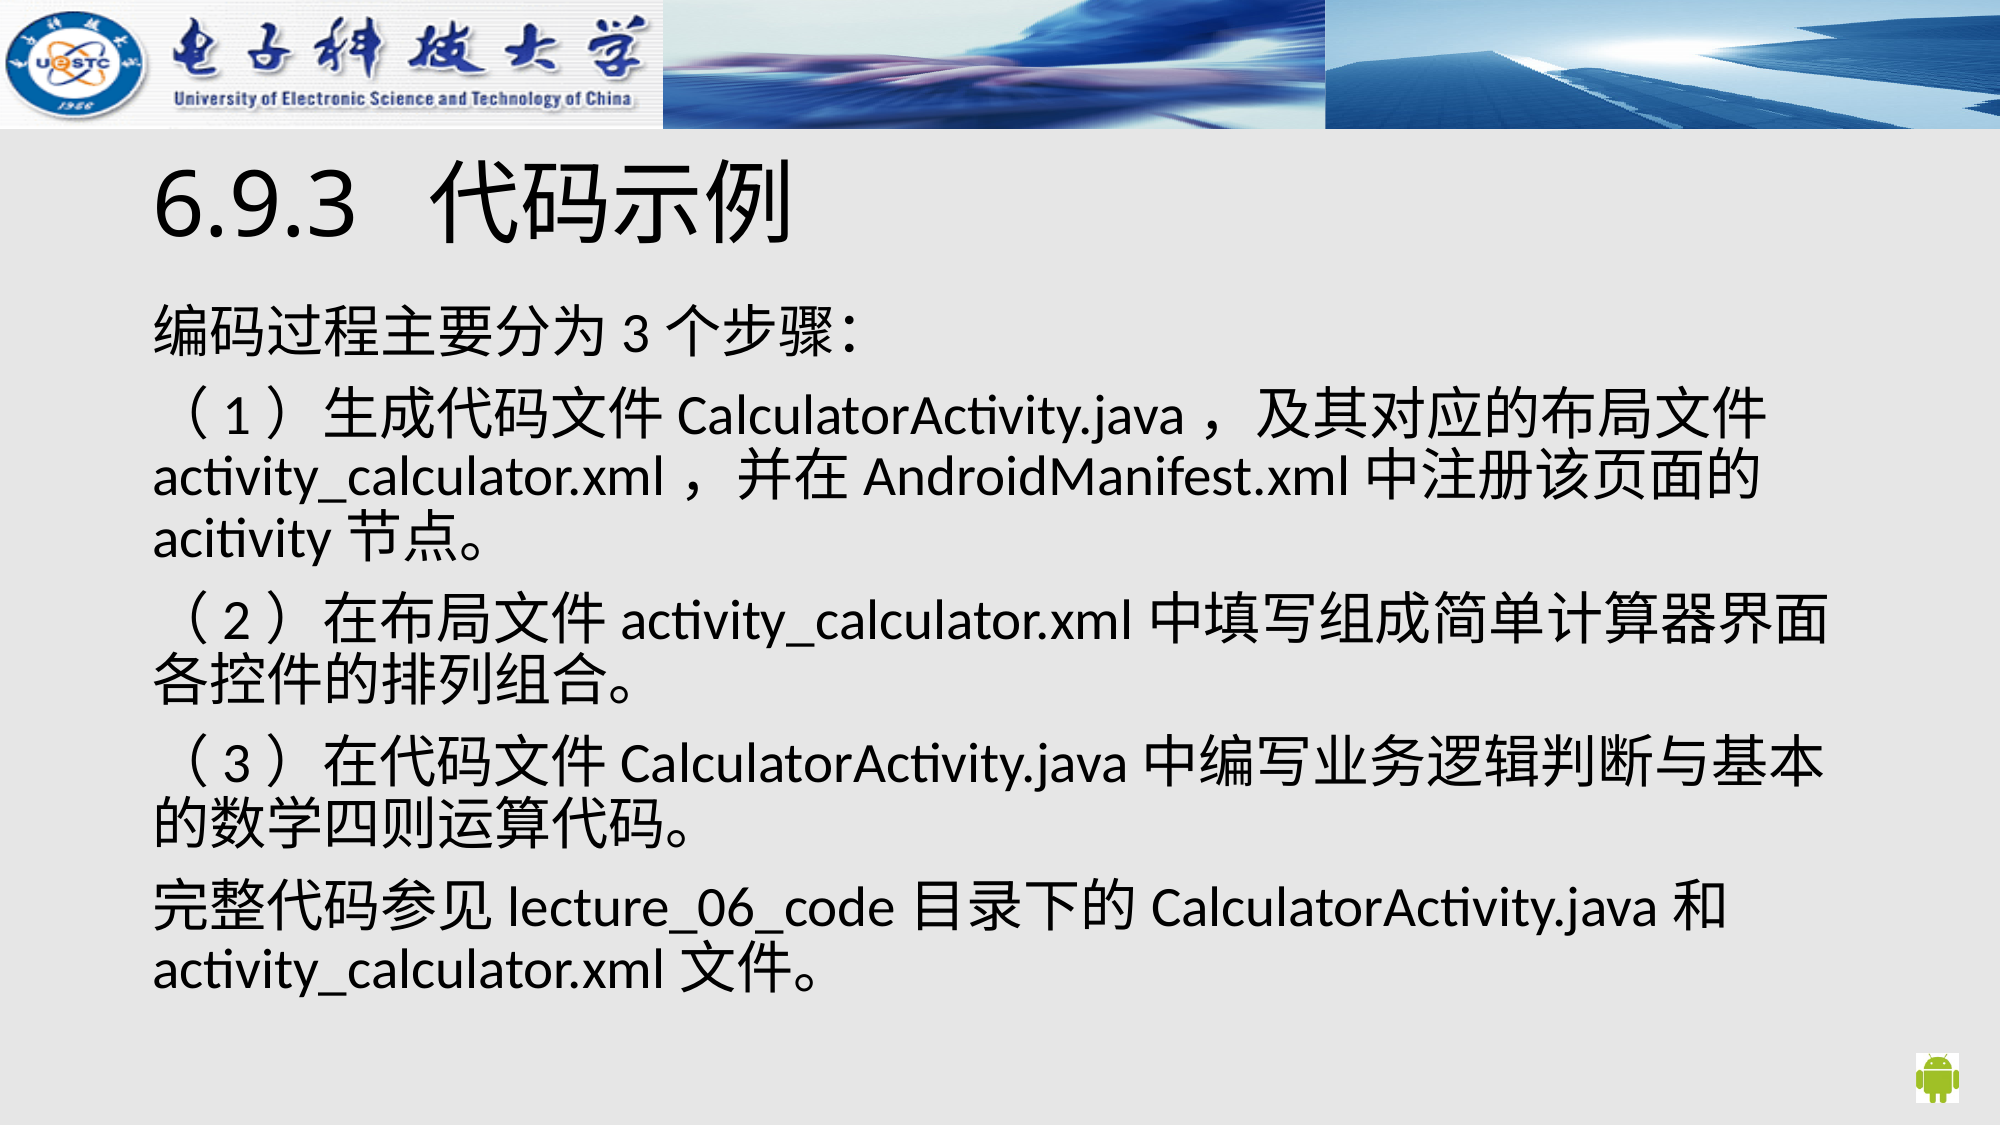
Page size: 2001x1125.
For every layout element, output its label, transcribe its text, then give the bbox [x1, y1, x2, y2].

list 编码过程主要分为3个步骤： （1）生成代码文件CalculatorActivity.java，及其对应的布局文件activity_calculator.xml，并在AndroidManifest.xml中注册该页面的acitivity节点。 （2）在布局文件activity_calculator.xml中填写组成简单计算器界面各控件的排列组合。 （3）在代码文件CalculatorActivity.java中编写业务逻辑判断与基本的数学四则运算代码。 完整代码参见lecture_06_code目录下的CalculatorActivity.java和activity_calculator.xml文件。 [137, 295, 1863, 1010]
picture [1916, 1053, 1959, 1103]
picture [0, 0, 2000, 129]
title 6.9.3 代码示例 [137, 97, 1863, 295]
